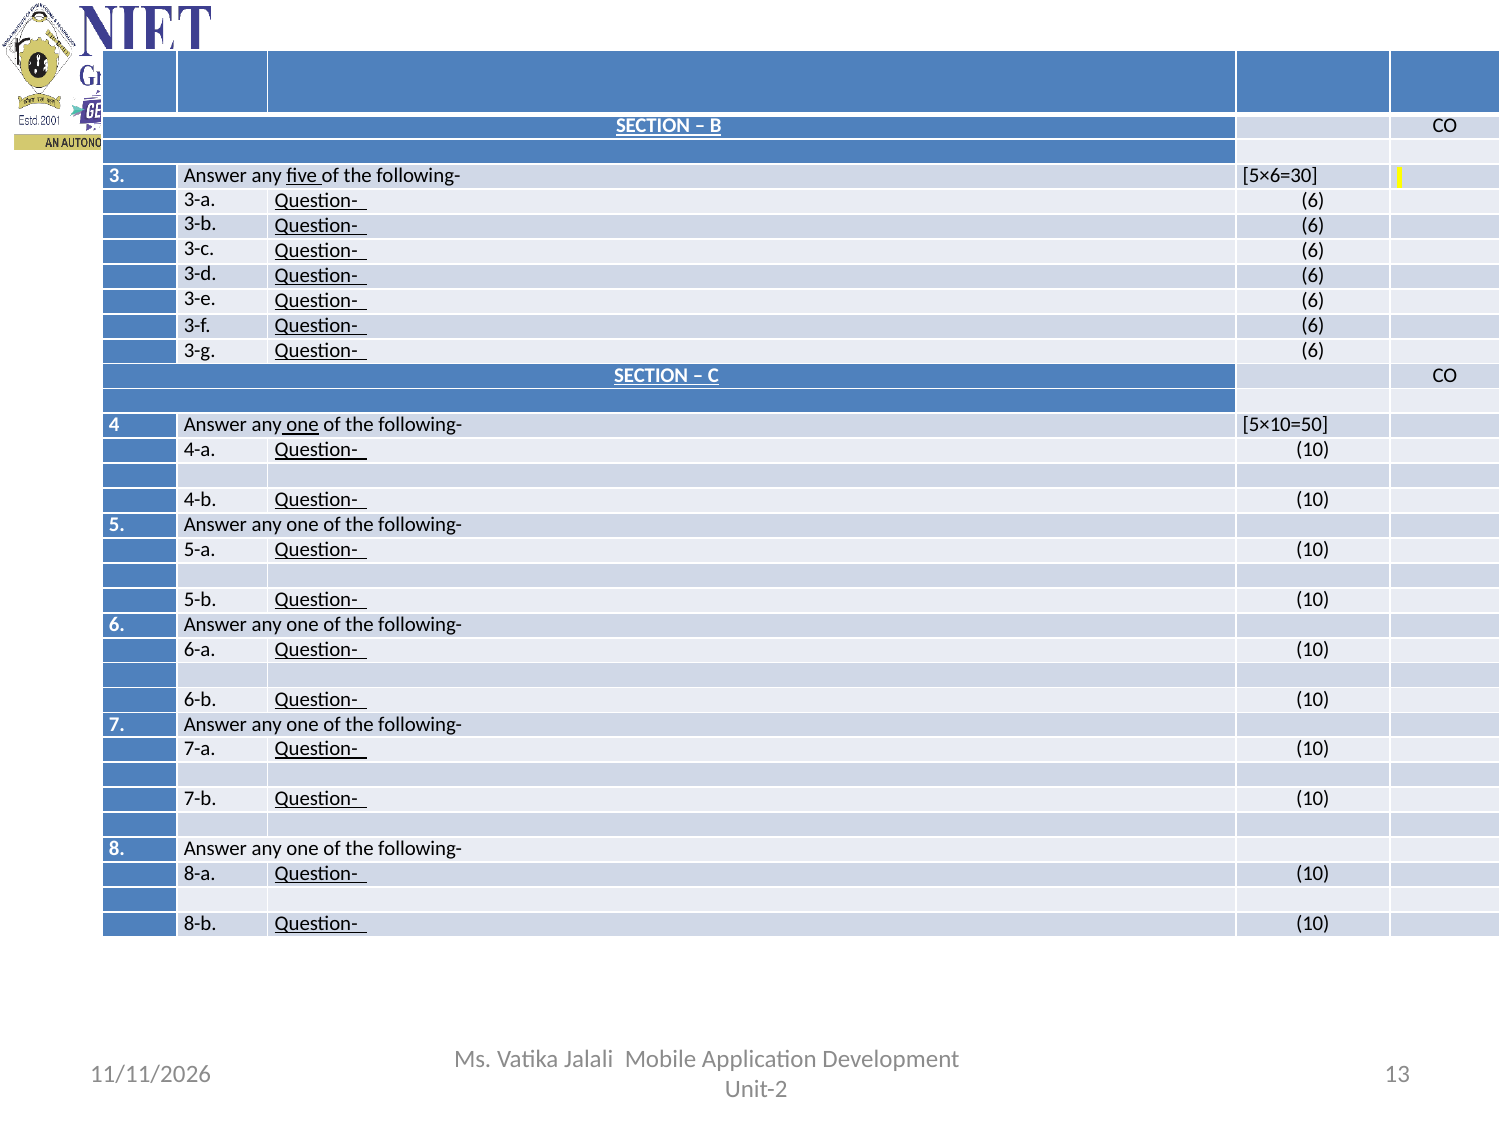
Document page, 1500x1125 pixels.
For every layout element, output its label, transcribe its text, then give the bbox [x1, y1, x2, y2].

table_cell [103, 688, 176, 712]
table_cell [1391, 913, 1499, 936]
table_cell 5. [103, 514, 176, 537]
table_cell [103, 888, 176, 911]
table_cell [178, 464, 267, 487]
table_cell [103, 290, 176, 313]
table_cell [103, 863, 176, 886]
table_cell [103, 738, 176, 761]
table_cell Question- [268, 489, 1235, 512]
table_cell Question- [268, 589, 1235, 612]
table_cell Question- [268, 215, 1235, 238]
table_cell Question- [268, 688, 1235, 712]
table_cell 7-a. [178, 738, 267, 761]
table_cell [1391, 589, 1499, 612]
table_cell [103, 564, 176, 587]
table_header [103, 51, 176, 112]
table_cell [1237, 117, 1389, 138]
table_cell [1237, 389, 1389, 412]
table_cell 7-b. [178, 788, 267, 811]
table_cell 8-a. [178, 863, 267, 886]
table_header [1391, 51, 1499, 112]
table_cell Answer any one of the following- [178, 614, 1235, 637]
table_cell (10) [1237, 788, 1389, 811]
table_cell [103, 663, 176, 687]
table_cell [1391, 215, 1499, 238]
table_cell 3-f. [178, 315, 267, 338]
table_cell [1237, 564, 1389, 587]
table_cell (10) [1237, 738, 1389, 761]
table_cell Question- [268, 240, 1235, 263]
table_cell [268, 564, 1235, 587]
table_cell [103, 589, 176, 612]
table_cell [103, 340, 176, 363]
table_cell [103, 763, 176, 786]
table_cell 4-b. [178, 489, 267, 512]
table_header [268, 51, 1235, 112]
table_cell 3-a. [178, 190, 267, 213]
table_cell (10) [1237, 439, 1389, 462]
table_cell [103, 913, 176, 936]
table_cell Question- [268, 639, 1235, 662]
table_cell [1237, 514, 1389, 537]
table_cell [1391, 489, 1499, 512]
table_cell [103, 190, 176, 213]
table_cell [1237, 713, 1389, 736]
table_cell 8. [103, 838, 176, 861]
table_cell 3-g. [178, 340, 267, 363]
table_cell [1391, 813, 1499, 836]
table_cell Answer any one of the following- [178, 514, 1235, 537]
table_cell [5×6=30] [1237, 165, 1389, 188]
table_cell [1391, 738, 1499, 761]
table_cell CO [1391, 364, 1499, 388]
table_cell [178, 888, 267, 911]
table_cell [1391, 713, 1499, 736]
table_cell [268, 464, 1235, 487]
table_cell [103, 240, 176, 263]
table_cell [1391, 788, 1499, 811]
table_cell [1391, 165, 1499, 188]
table_cell Question- [268, 539, 1235, 562]
table_cell [268, 888, 1235, 911]
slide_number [75, 1042, 412, 1103]
table_cell [1391, 888, 1499, 911]
table_cell (6) [1237, 240, 1389, 263]
table_cell [103, 215, 176, 238]
table_cell [1237, 838, 1389, 861]
table_cell CO [1391, 117, 1499, 138]
table_cell [1391, 614, 1499, 637]
footer Ms. Vatika Jalali Mobile Application Development Unit-2 [412, 1042, 1100, 1103]
table_cell (10) [1237, 863, 1389, 886]
table_cell [1237, 813, 1389, 836]
table_cell [103, 489, 176, 512]
table_cell [1391, 414, 1499, 437]
table_cell [1391, 763, 1499, 786]
table_cell (10) [1237, 539, 1389, 562]
table_cell Question- [268, 340, 1235, 363]
table_cell [1391, 863, 1499, 886]
table_header [178, 51, 267, 112]
table_cell 3-e. [178, 290, 267, 313]
table_cell (10) [1237, 639, 1389, 662]
table_cell [1391, 389, 1499, 412]
table_cell [1237, 140, 1389, 163]
table_cell (10) [1237, 688, 1389, 712]
table_cell Question- [268, 290, 1235, 313]
picture [2, 3, 213, 150]
table_cell [1391, 190, 1499, 213]
table_cell [268, 663, 1235, 687]
table_cell (6) [1237, 215, 1389, 238]
table_cell Question- [268, 863, 1235, 886]
table_cell Question- [268, 265, 1235, 288]
table_cell Question- [268, 315, 1235, 338]
table_cell (6) [1237, 190, 1389, 213]
table_cell (10) [1237, 589, 1389, 612]
table_cell [1237, 364, 1389, 388]
table_cell Question- [268, 190, 1235, 213]
table_cell 3. [103, 165, 176, 188]
table_cell 4 [103, 414, 176, 437]
table_cell 6. [103, 614, 176, 637]
table_cell [5×10=50] [1237, 414, 1389, 437]
table_cell (6) [1237, 315, 1389, 338]
table_cell [268, 813, 1235, 836]
table_cell [178, 663, 267, 687]
table_cell [1391, 688, 1499, 712]
table_cell [1391, 464, 1499, 487]
table_cell 3-c. [178, 240, 267, 263]
table_cell [1391, 315, 1499, 338]
table_cell Answer any one of the following- [178, 838, 1235, 861]
table_cell [178, 763, 267, 786]
table_cell [1391, 564, 1499, 587]
table_cell [178, 564, 267, 587]
table_cell [1391, 290, 1499, 313]
table_cell Question- [268, 738, 1235, 761]
table_cell [1391, 140, 1499, 163]
table_cell [1391, 838, 1499, 861]
table_cell 5-a. [178, 539, 267, 562]
table_cell [1391, 340, 1499, 363]
table_cell [103, 788, 176, 811]
table_cell 8-b. [178, 913, 267, 936]
table_cell [103, 389, 1235, 412]
table_cell [1391, 639, 1499, 662]
table_cell [1391, 240, 1499, 263]
table_cell [103, 539, 176, 562]
table_cell 3-d. [178, 265, 267, 288]
table_cell 6-a. [178, 639, 267, 662]
table_cell [268, 763, 1235, 786]
table_cell [103, 464, 176, 487]
table_cell (6) [1237, 290, 1389, 313]
table_cell [1237, 663, 1389, 687]
slide_number 13 [1100, 1042, 1425, 1103]
table_cell [1391, 539, 1499, 562]
table_cell 7. [103, 713, 176, 736]
table_cell 3-b. [178, 215, 267, 238]
table_cell Question- [268, 439, 1235, 462]
table_header [1237, 51, 1389, 112]
table_cell [178, 813, 267, 836]
table_cell [103, 315, 176, 338]
table_cell [1391, 514, 1499, 537]
table_cell (10) [1237, 489, 1389, 512]
table_cell Question- [268, 913, 1235, 936]
table_cell SECTION – B [103, 117, 1235, 138]
table_cell [103, 439, 176, 462]
table_cell (6) [1237, 340, 1389, 363]
table_cell (6) [1237, 265, 1389, 288]
table_cell [103, 639, 176, 662]
table_cell [1391, 663, 1499, 687]
table_cell [1237, 464, 1389, 487]
table_cell [1237, 888, 1389, 911]
table_cell [1391, 265, 1499, 288]
table_cell 6-b. [178, 688, 267, 712]
table_cell Answer any one of the following- [178, 414, 1235, 437]
table_cell Answer any five of the following- [178, 165, 1235, 188]
table_cell 5-b. [178, 589, 267, 612]
table_cell [1391, 439, 1499, 462]
table_cell [1237, 614, 1389, 637]
table_cell Question- [268, 788, 1235, 811]
table_cell Answer any one of the following- [178, 713, 1235, 736]
table_cell [103, 813, 176, 836]
table_cell (10) [1237, 913, 1389, 936]
table_cell [103, 265, 176, 288]
table_cell SECTION – C [103, 364, 1235, 388]
table_cell [1237, 763, 1389, 786]
table_cell [103, 140, 1235, 163]
table_cell 4-a. [178, 439, 267, 462]
